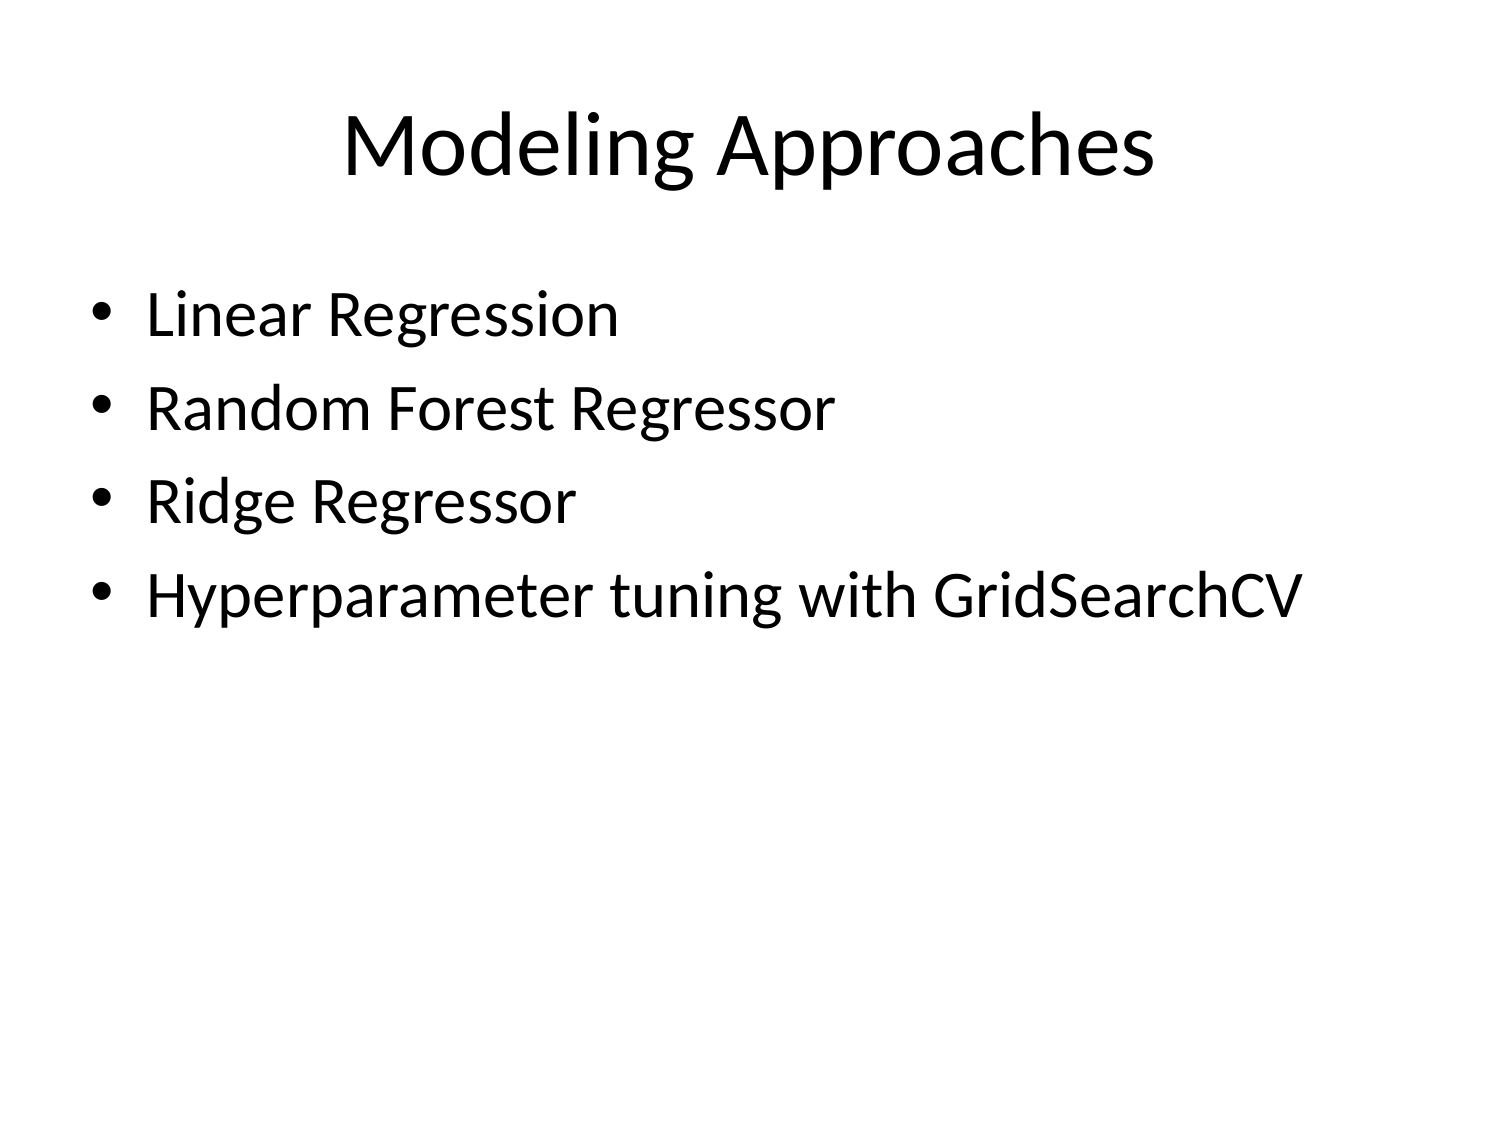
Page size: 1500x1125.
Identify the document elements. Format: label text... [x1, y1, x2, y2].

title Modeling Approaches [75, 45, 1425, 233]
list Linear Regression Random Forest Regressor Ridge Regressor Hyperparameter tuning with GridSearchCV [75, 262, 1425, 1005]
